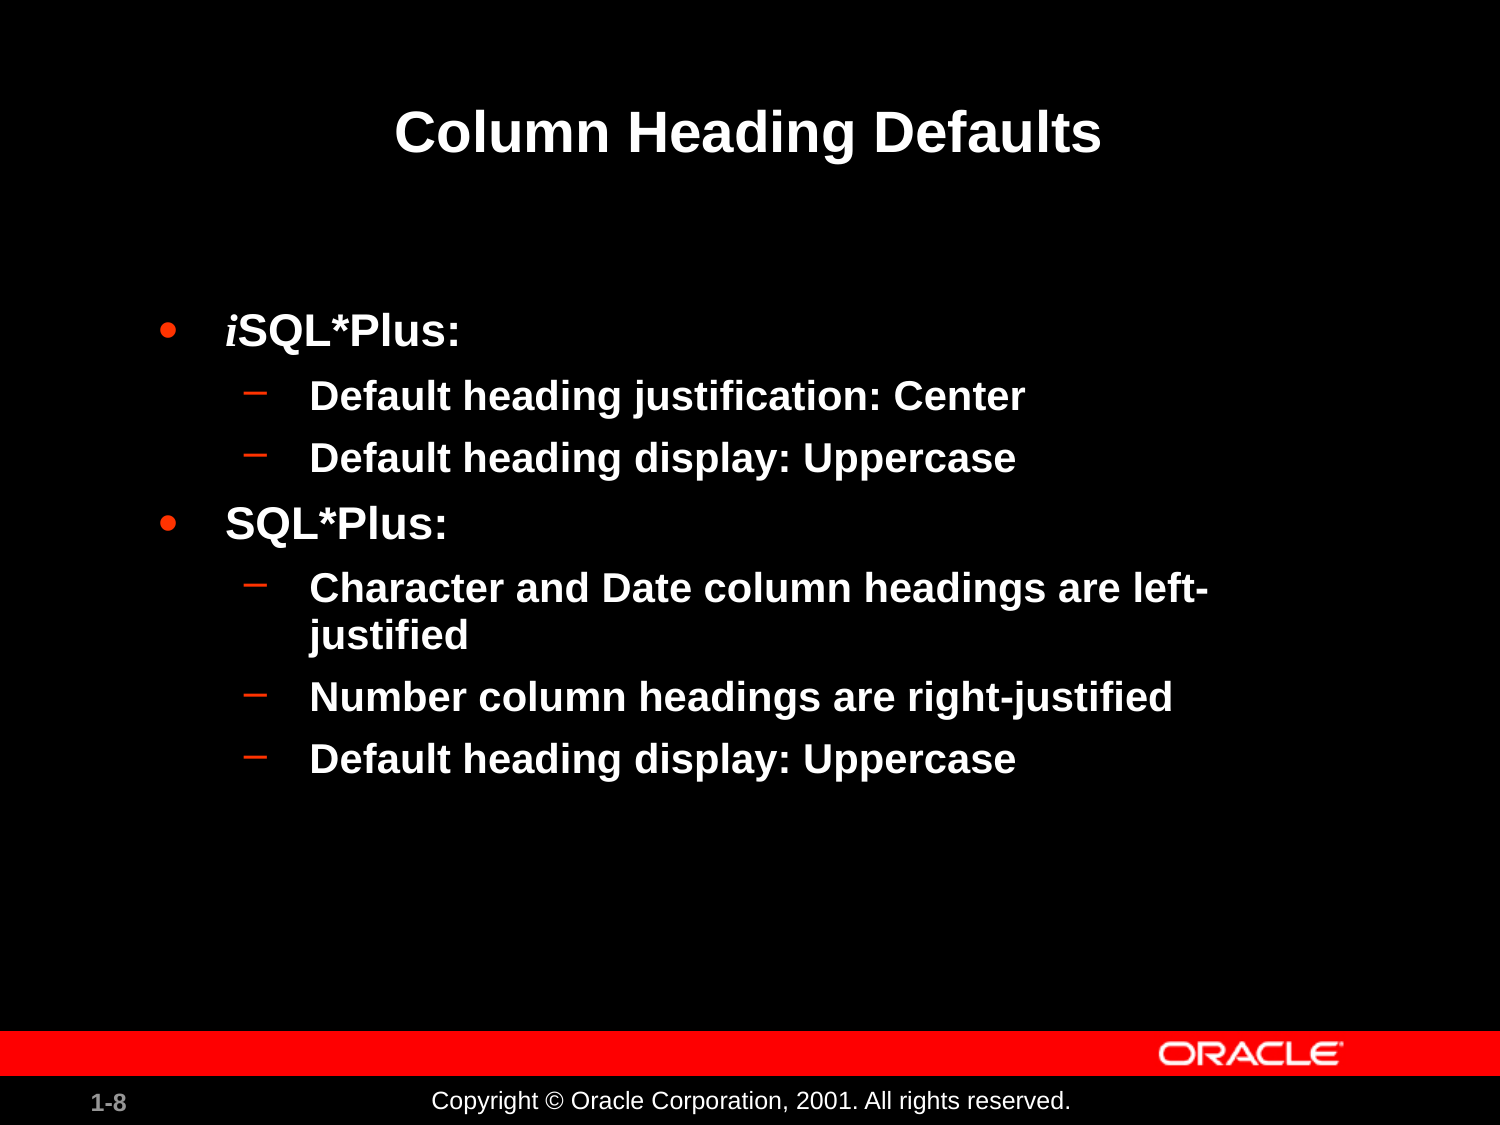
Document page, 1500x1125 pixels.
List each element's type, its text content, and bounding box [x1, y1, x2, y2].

title Column Heading Defaults [141, 86, 1358, 232]
list iSQL*Plus: Default heading justification: Center Default heading display: Uppercase SQL*Plus: Character and Date column headings are left- justified Number column headings are right-justified Default heading display: Uppercase [143, 297, 1356, 809]
